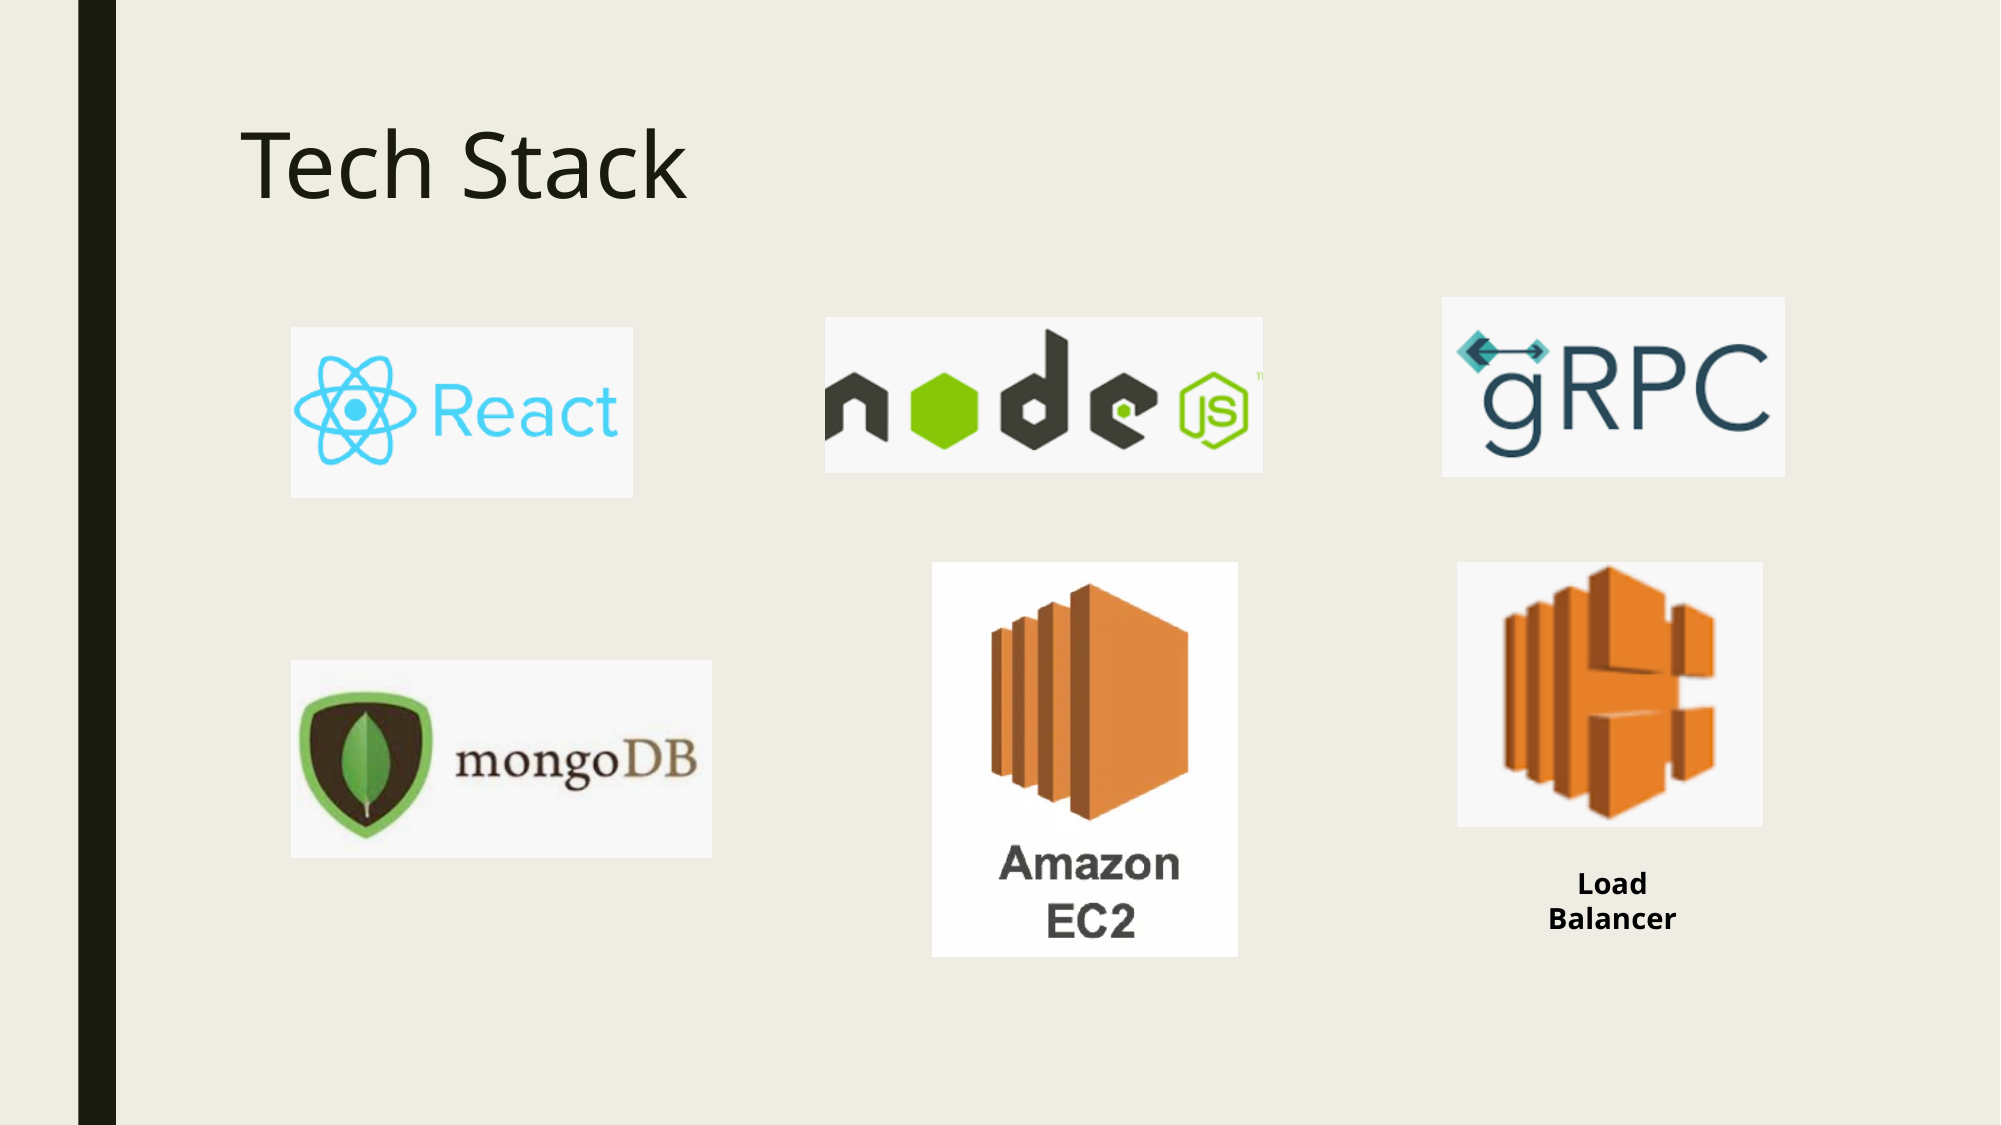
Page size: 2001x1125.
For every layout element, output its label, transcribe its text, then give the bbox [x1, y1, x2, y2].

picture [291, 660, 712, 858]
picture [825, 317, 1263, 473]
picture [1442, 297, 1785, 477]
picture [1457, 562, 1763, 827]
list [291, 327, 633, 498]
text_box Load Balancer [1494, 857, 1731, 943]
title Tech Stack [225, 112, 1800, 268]
picture [932, 562, 1238, 957]
